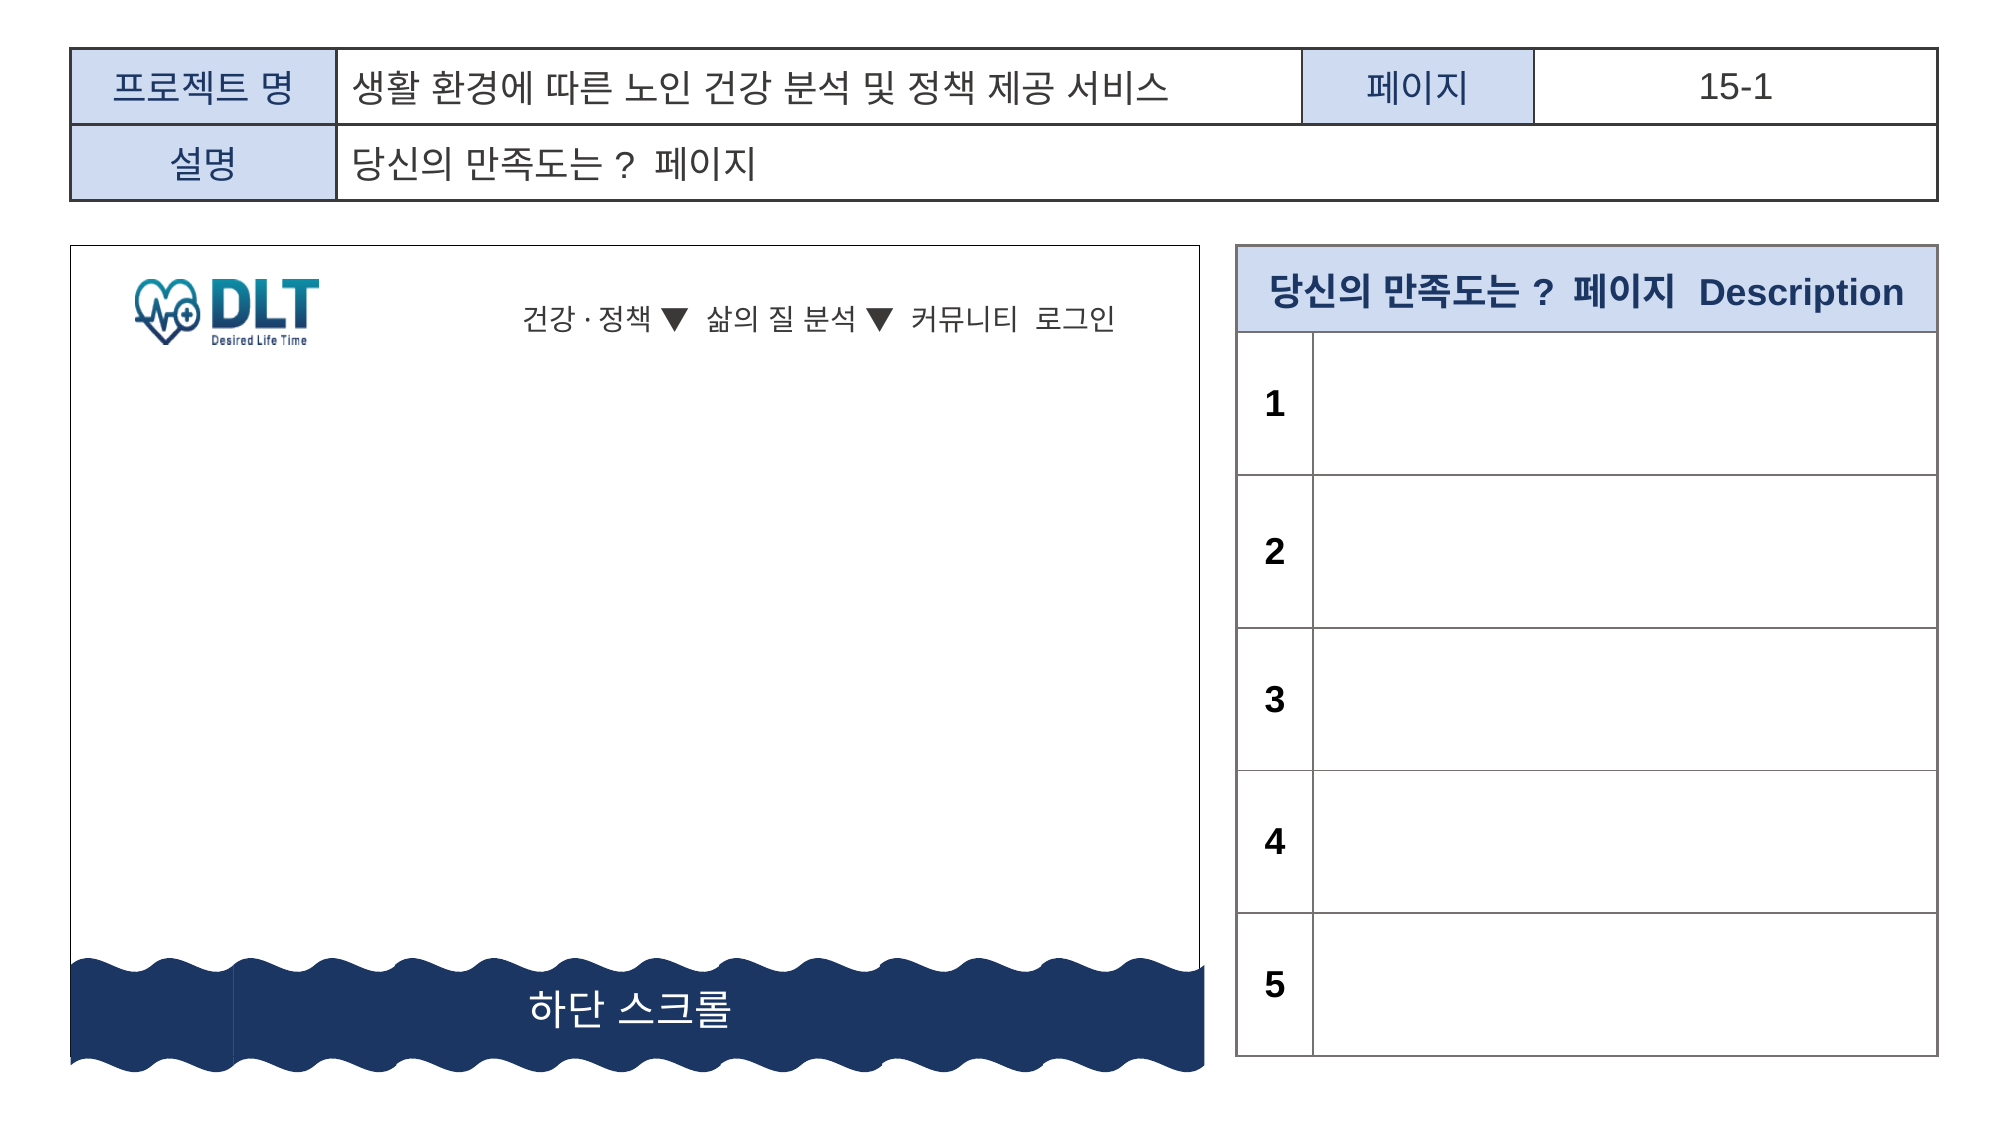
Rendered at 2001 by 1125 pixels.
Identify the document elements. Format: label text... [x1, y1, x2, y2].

table_cell 설명 [72, 126, 335, 199]
table_cell 4 [1238, 771, 1312, 912]
table_header 15-1 [1535, 50, 1936, 123]
table_cell 3 [1238, 629, 1312, 770]
table_cell [1314, 771, 1936, 912]
table_header 생활 환경에 따른 노인 건강 분석 및 정책 제공 서비스 [338, 50, 1301, 123]
table_header 페이지 [1303, 50, 1533, 123]
table_header 당신의 만족도는? 페이지 Description [1238, 247, 1936, 331]
table_cell [1314, 629, 1936, 770]
table_cell [1314, 914, 1936, 1055]
text_box [70, 244, 1201, 957]
table_cell 1 [1238, 333, 1312, 474]
table_cell 당신의 만족도는? 페이지 [338, 126, 1936, 199]
table_cell [1314, 476, 1936, 627]
picture [135, 279, 319, 345]
table_cell 2 [1238, 476, 1312, 627]
text_box 건강·정책 ▼ 삶의 질 분석 ▼ 커뮤니티 로그인 [440, 293, 1132, 345]
table_header 프로젝트 명 [72, 50, 335, 123]
table_cell 5 [1238, 914, 1312, 1055]
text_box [70, 957, 1205, 1073]
table_cell [1314, 333, 1936, 474]
